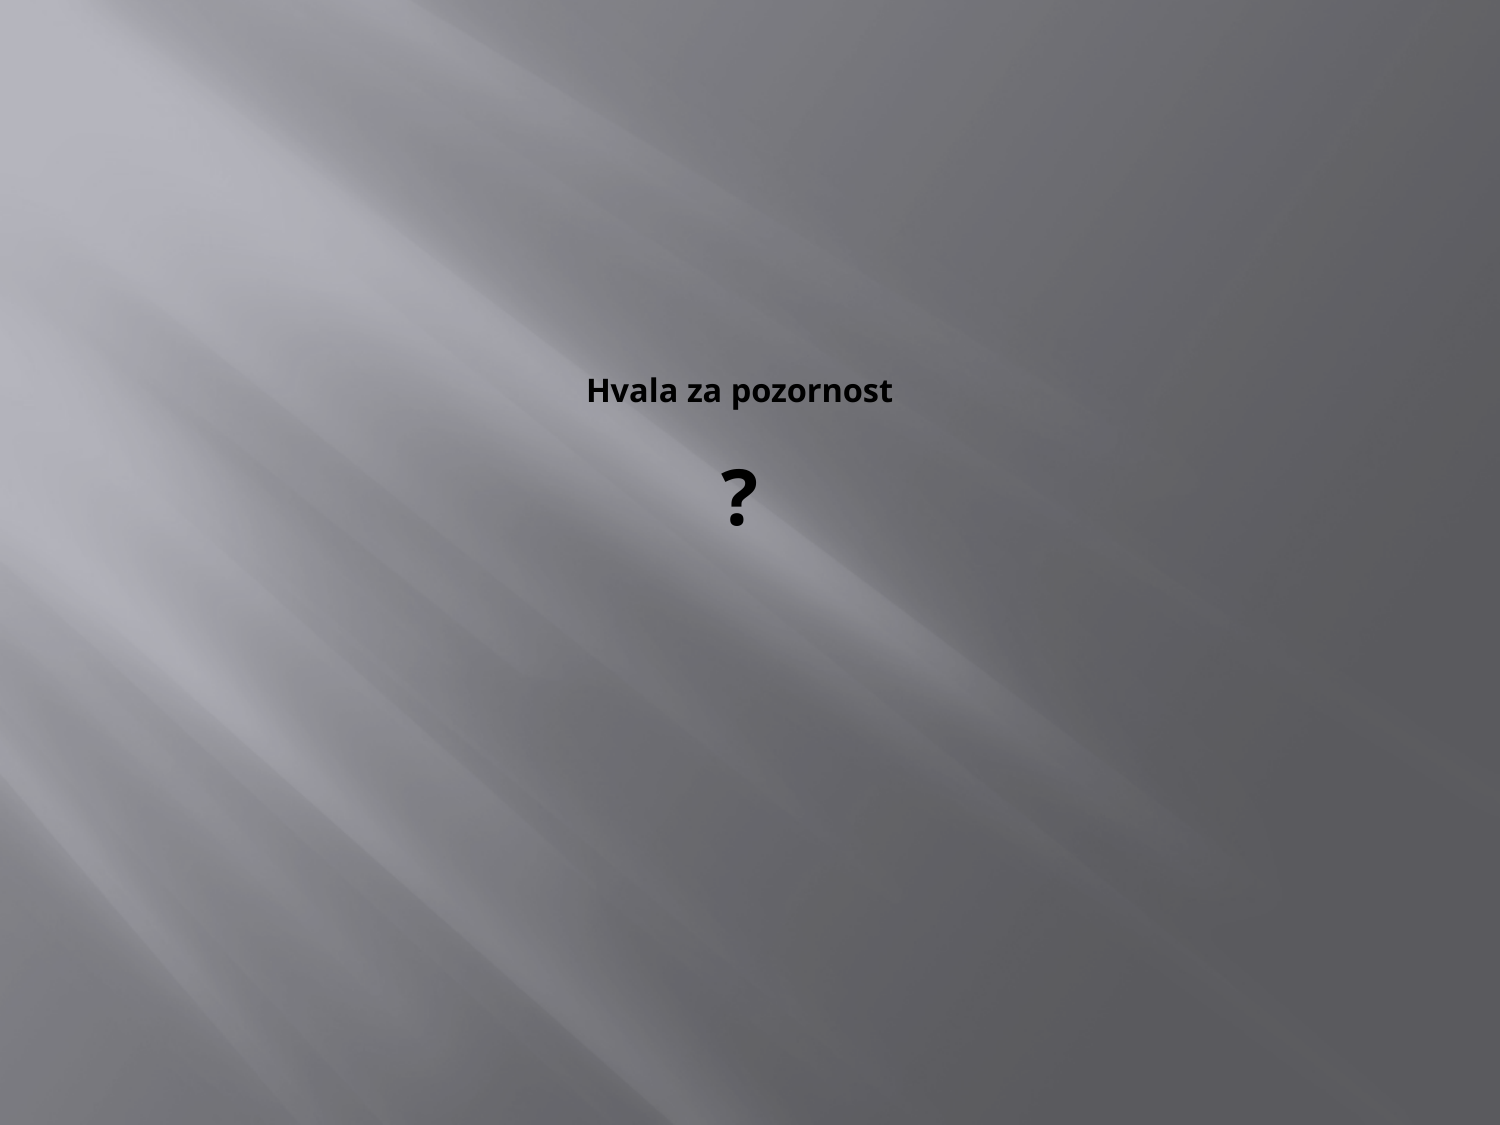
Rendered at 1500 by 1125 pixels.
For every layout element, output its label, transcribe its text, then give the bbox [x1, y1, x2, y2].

title Hvala za pozornost ? [64, 361, 1415, 550]
